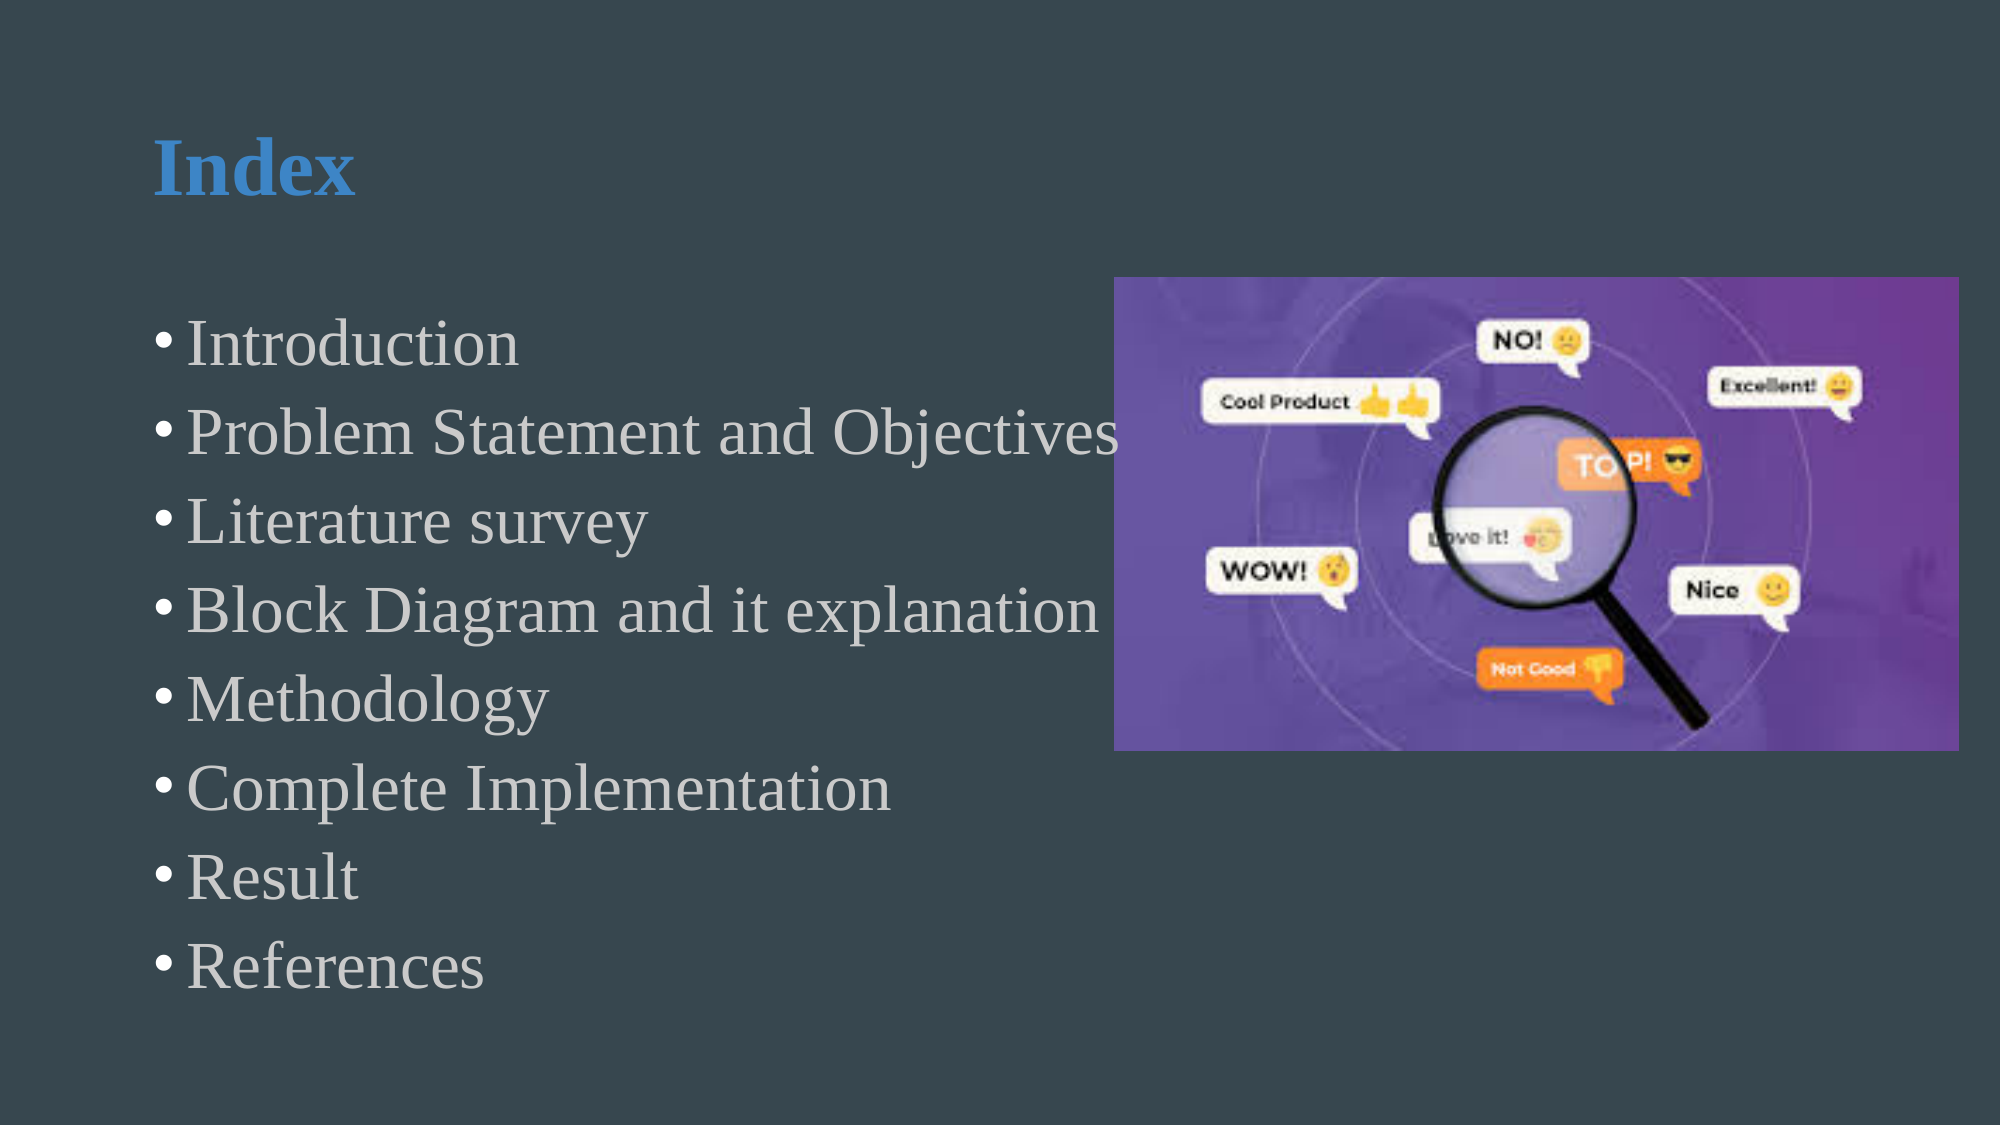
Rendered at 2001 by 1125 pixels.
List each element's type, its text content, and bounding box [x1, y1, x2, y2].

picture [1113, 277, 1960, 751]
list Introduction Problem Statement and Objectives Literature survey Block Diagram and it explanation Methodology Complete Implementation Result References [137, 299, 1863, 1014]
title Index [137, 59, 1863, 278]
